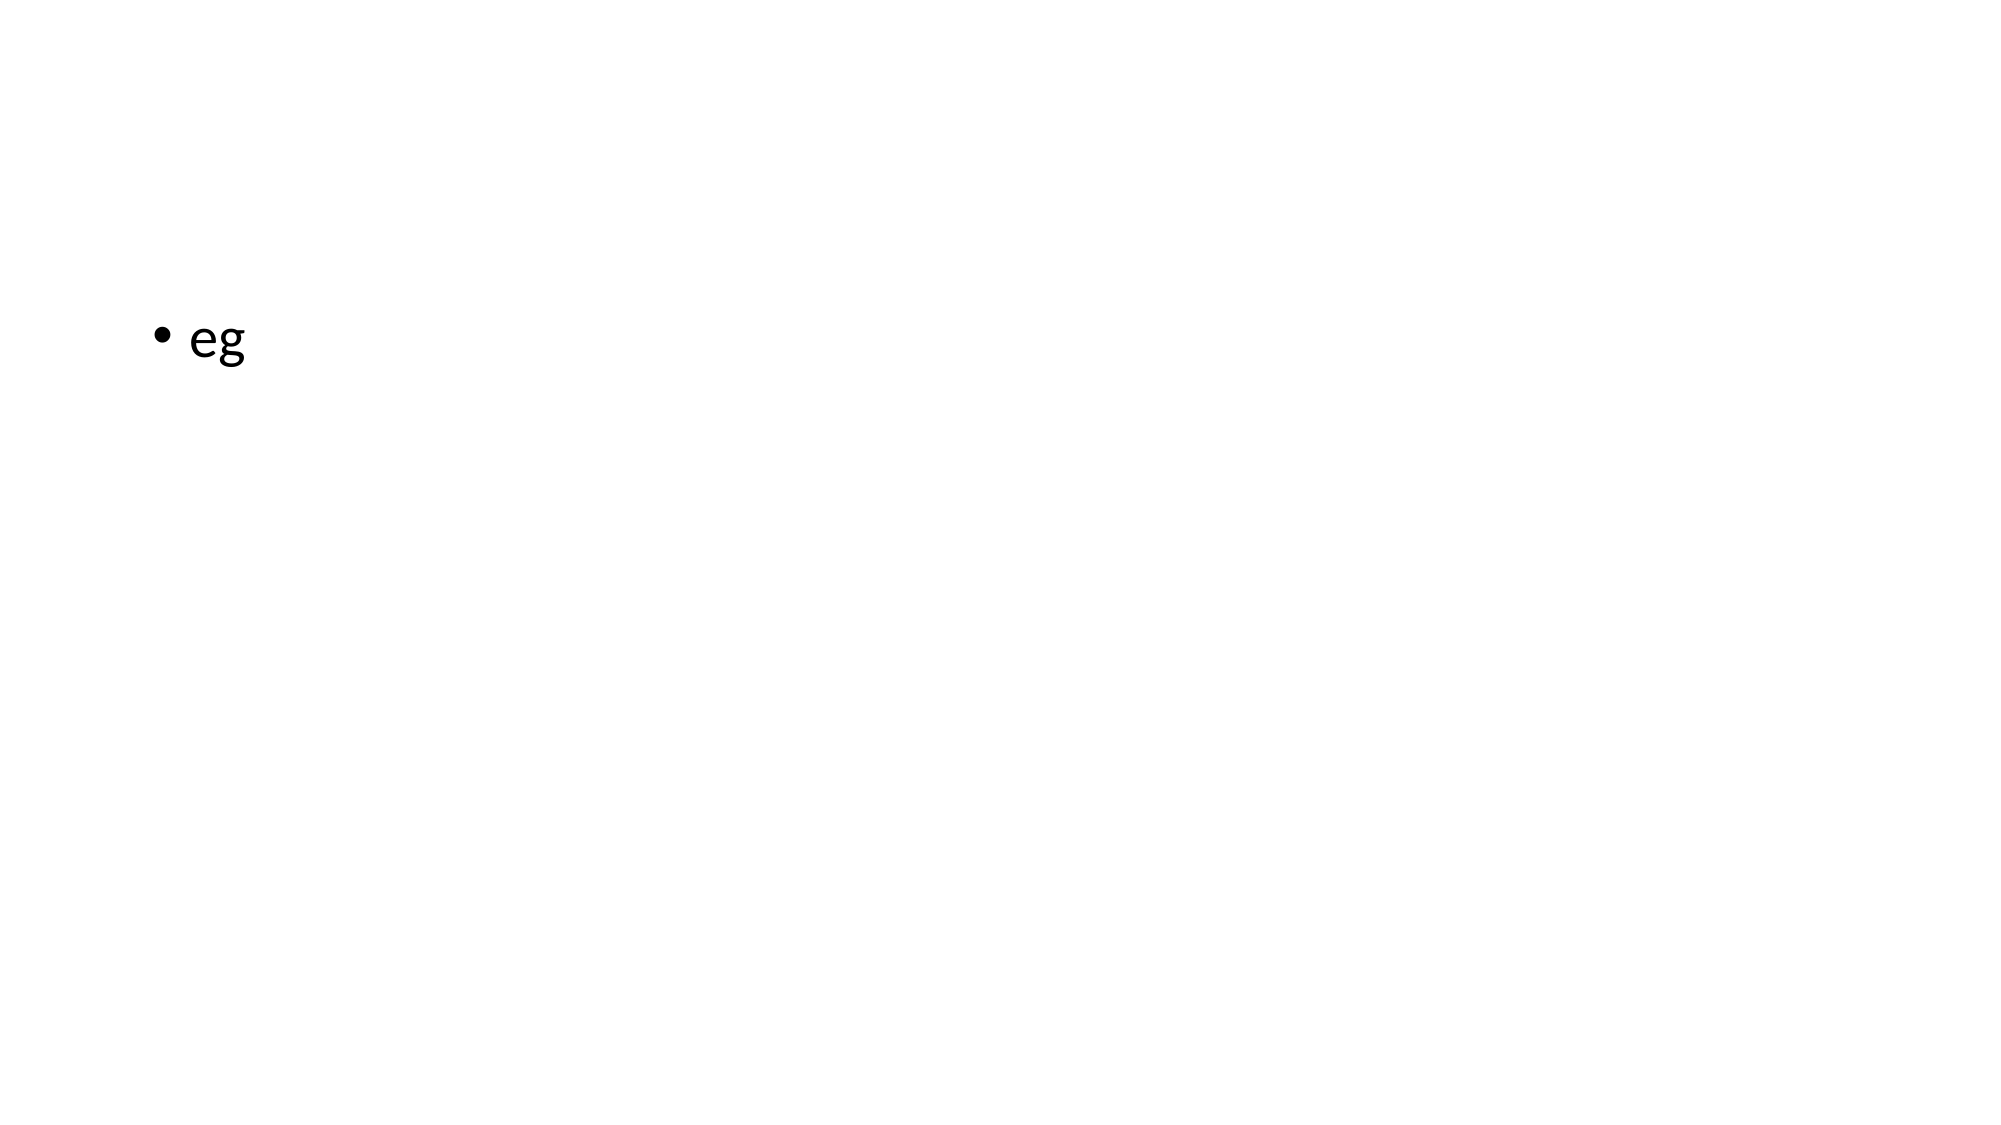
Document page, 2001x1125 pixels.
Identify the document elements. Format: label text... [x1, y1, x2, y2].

list eg [137, 299, 1863, 1014]
